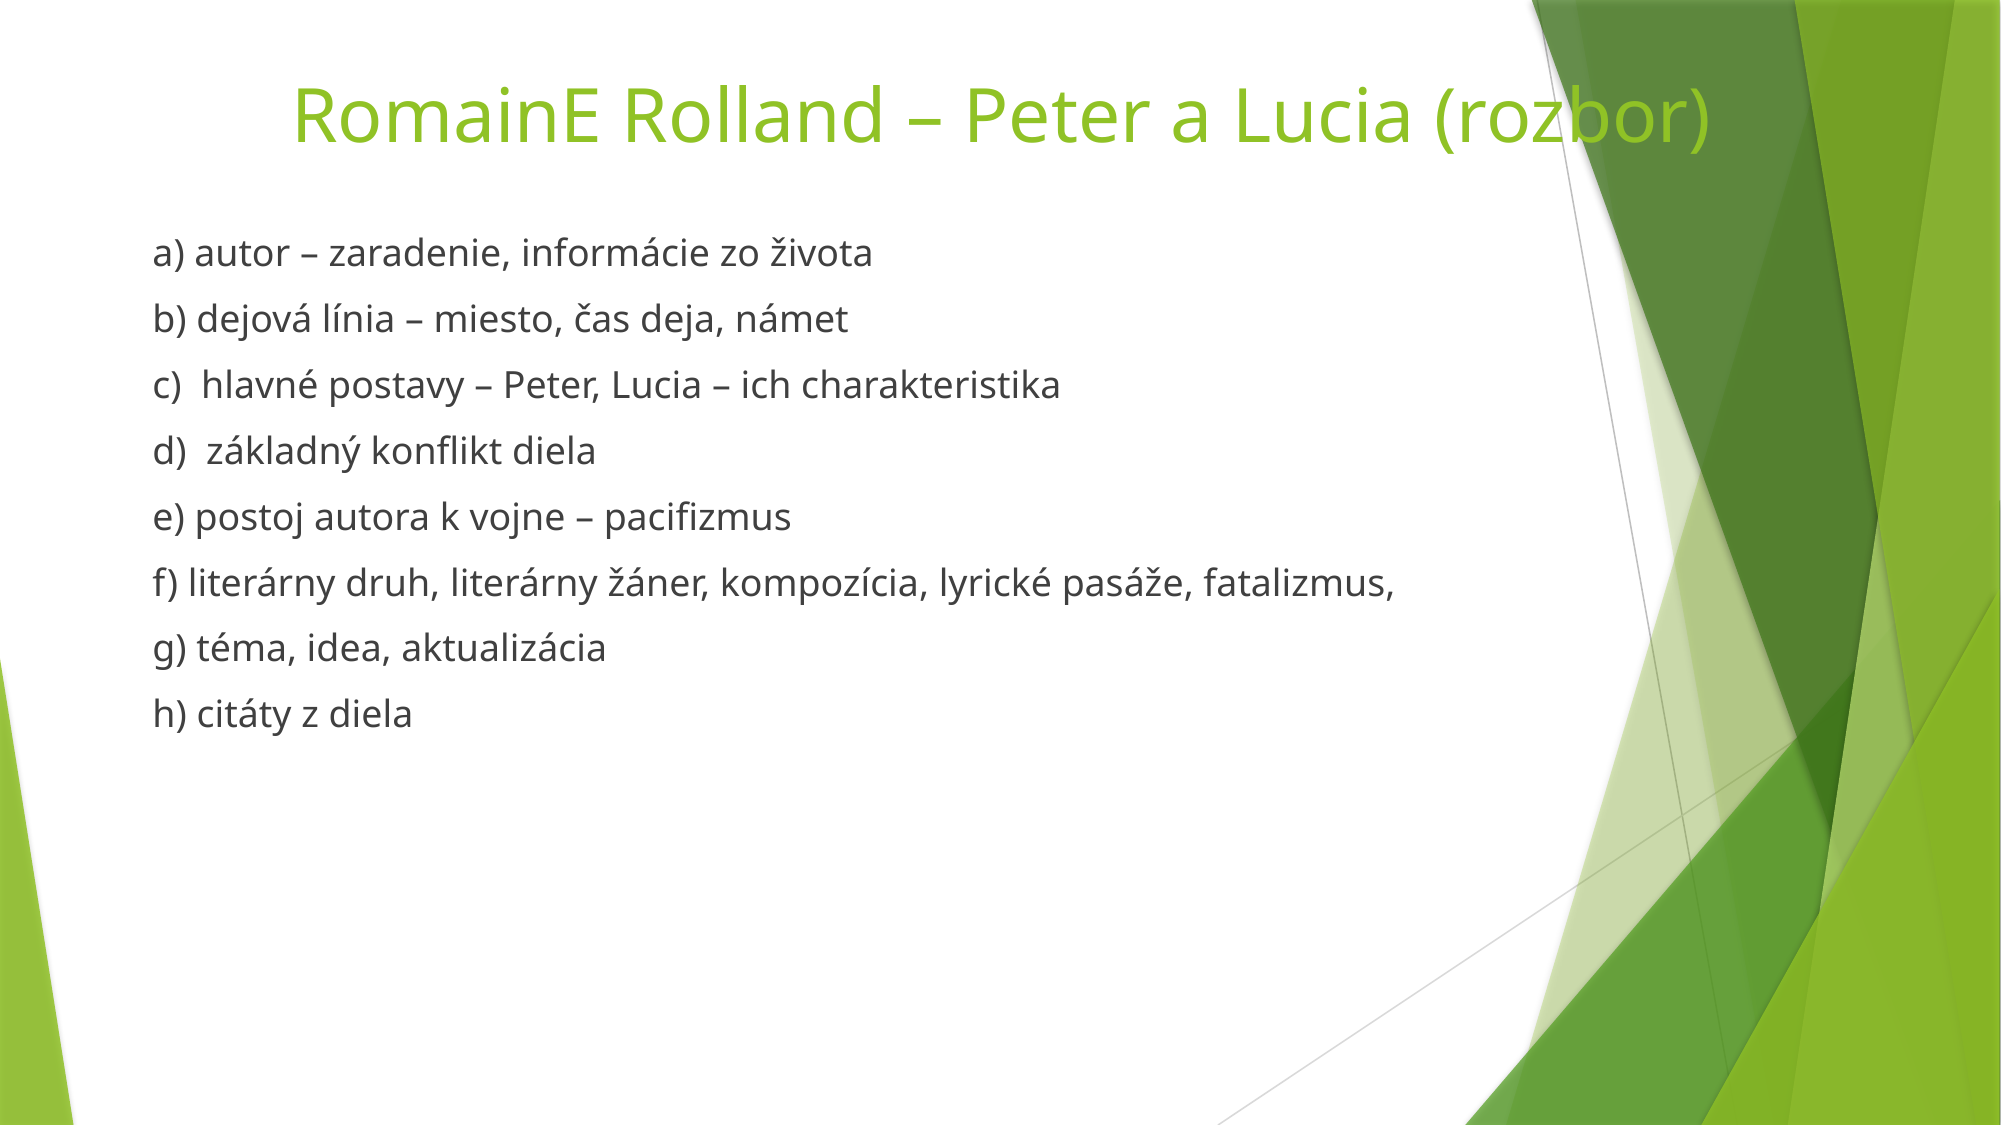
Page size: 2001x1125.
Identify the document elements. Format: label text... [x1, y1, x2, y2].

list a) autor – zaradenie, informácie zo života b) dejová línia – miesto, čas deja, námet c) hlavné postavy – Peter, Lucia – ich charakteristika d) základný konflikt diela e) postoj autora k vojne – pacifizmus f) literárny druh, literárny žáner, kompozícia, lyrické pasáže, fatalizmus, g) téma, idea, aktualizácia h) citáty z diela [137, 221, 1863, 1009]
title RomainE Rolland – Peter a Lucia (rozbor) [160, 59, 1863, 190]
